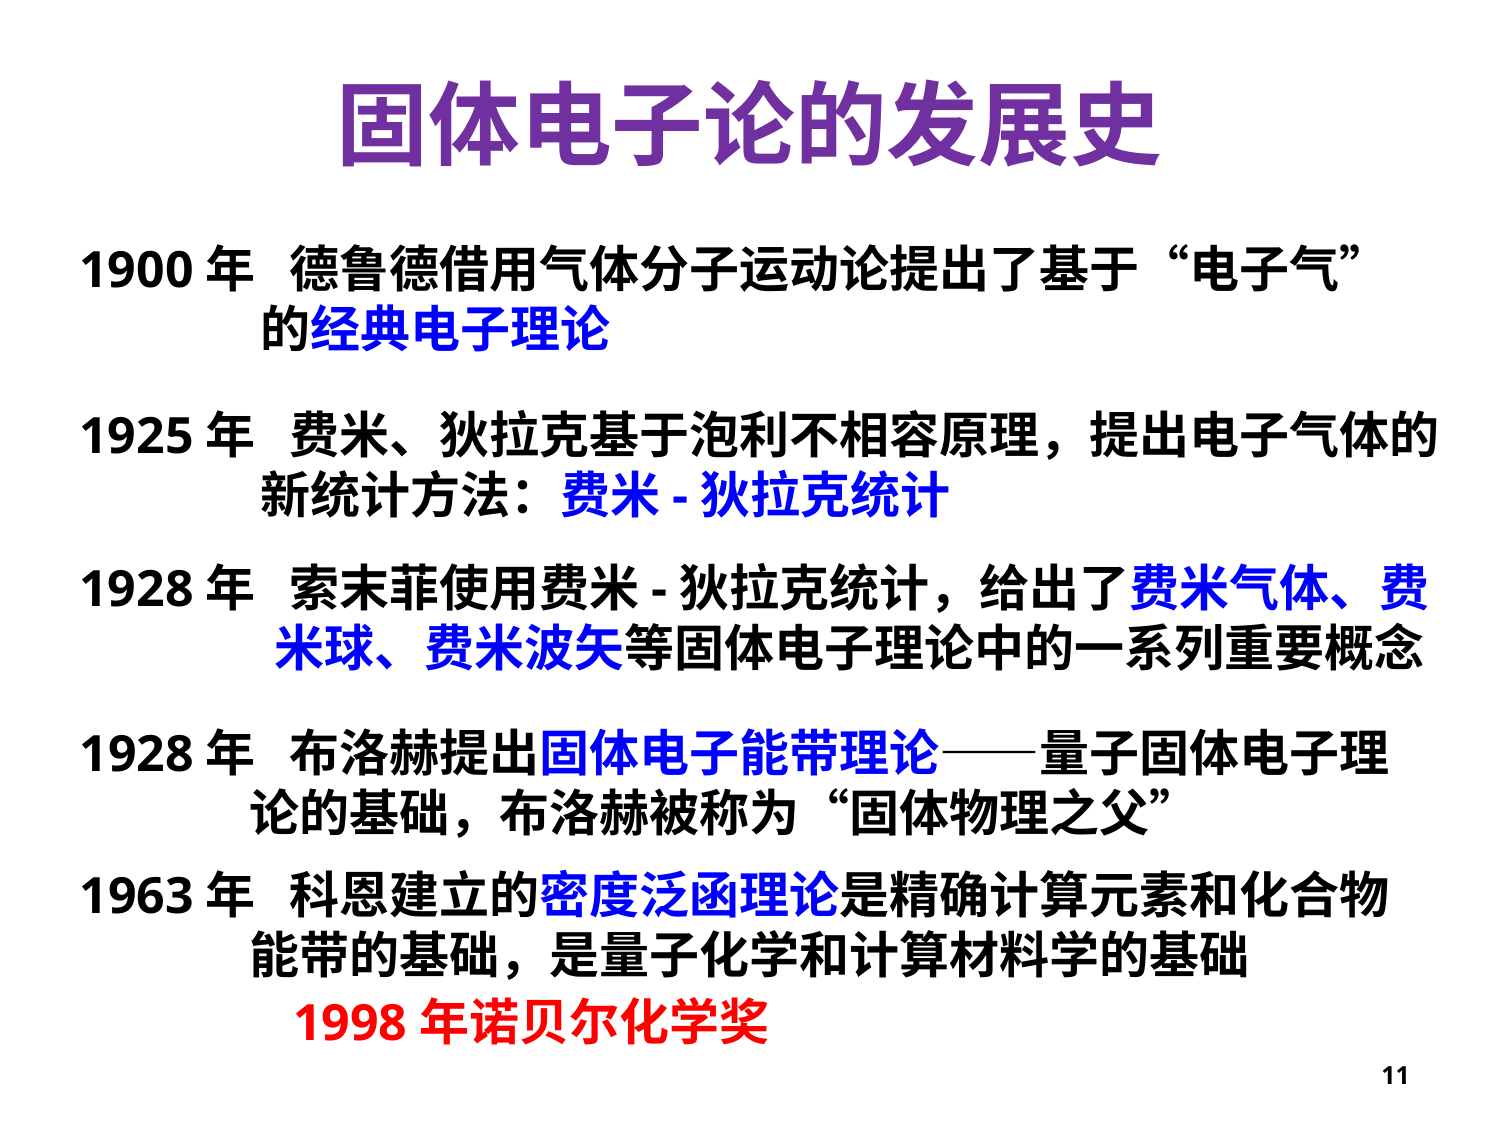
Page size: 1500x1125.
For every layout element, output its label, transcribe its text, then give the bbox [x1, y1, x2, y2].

text_box 固体电子论的发展史 [322, 59, 1178, 184]
text_box 1963年 科恩建立的密度泛函理论是精确计算元素和化合物 能带的基础，是量子化学和计算材料学的基础 [64, 856, 1456, 992]
text_box 1998年诺贝尔化学奖 [278, 982, 785, 1058]
slide_number 11 [1074, 1046, 1425, 1107]
text_box 1928年 布洛赫提出固体电子能带理论——量子固体电子理 论的基础，布洛赫被称为“固体物理之父” [64, 714, 1456, 850]
text_box 1928年 索末菲使用费米-狄拉克统计，给出了费米气体、费 米球、费米波矢等固体电子理论中的一系列重要概念 [64, 549, 1471, 684]
text_box 1900年 德鲁德借用气体分子运动论提出了基于“电子气” 的经典电子理论 [64, 230, 1436, 366]
text_box 1925年 费米、狄拉克基于泡利不相容原理，提出电子气体的 新统计方法：费米-狄拉克统计 [64, 395, 1465, 531]
